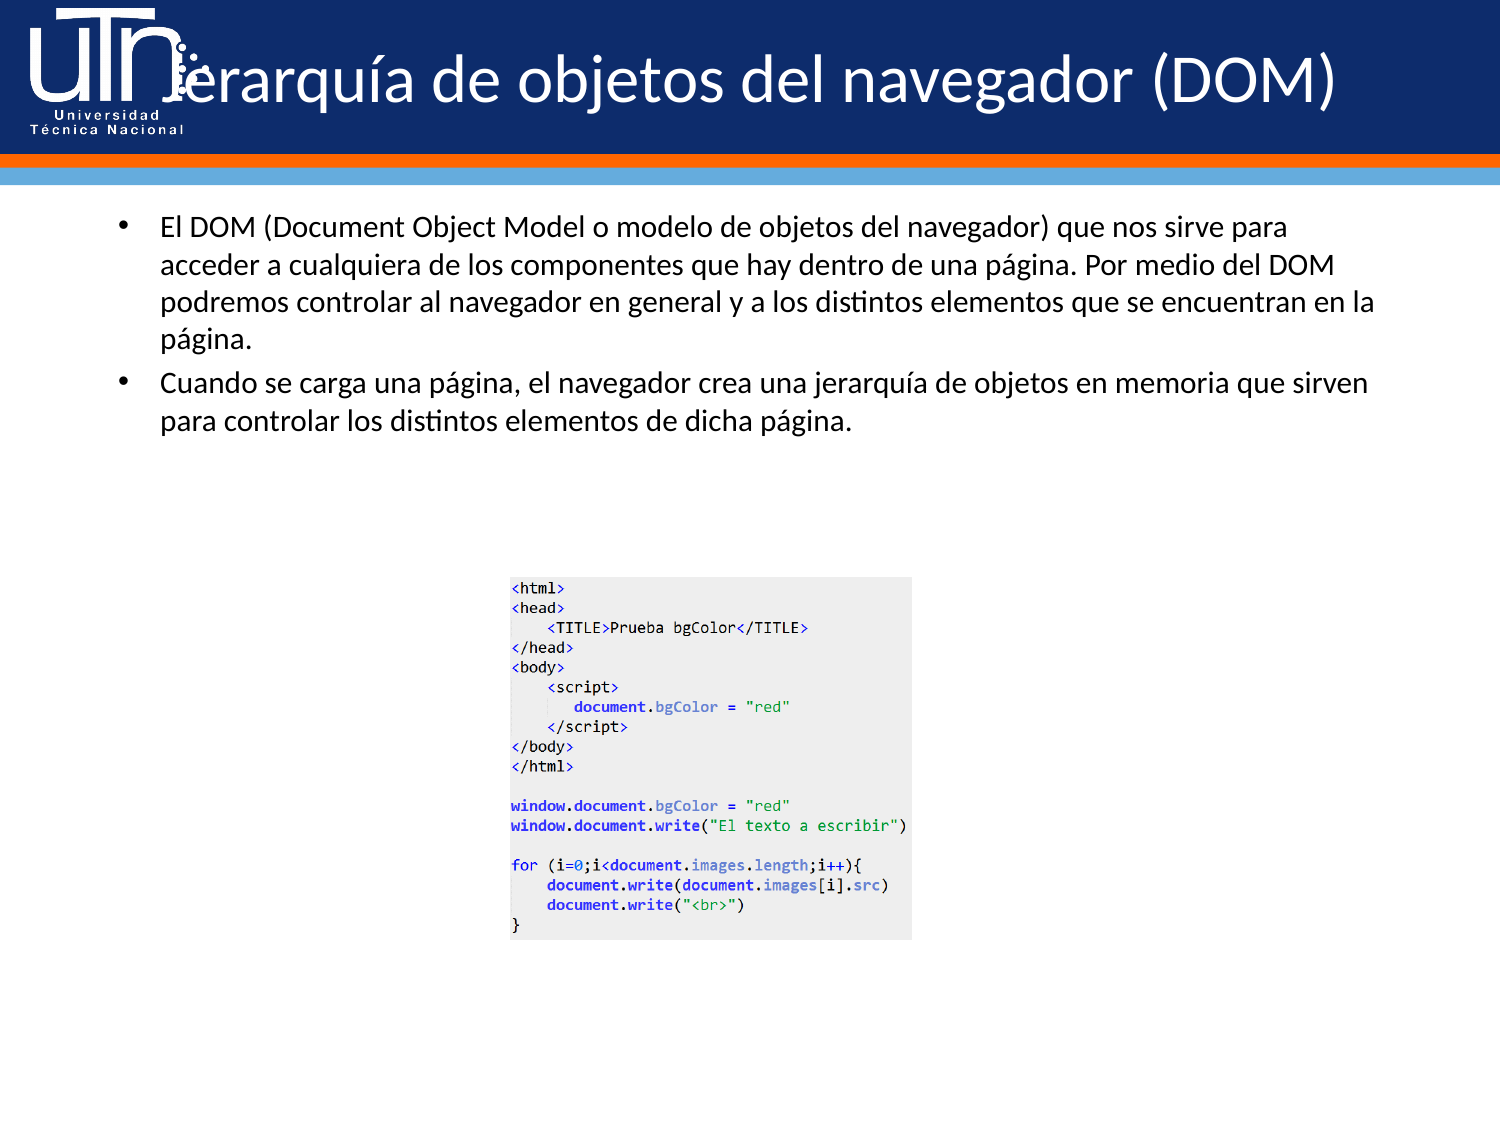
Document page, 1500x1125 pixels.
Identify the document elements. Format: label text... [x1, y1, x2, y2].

title Jerarquía de objetos del navegador (DOM) [0, 0, 1500, 154]
list El DOM (Document Object Model o modelo de objetos del navegador) que nos sirve para acceder a cualquiera de los componentes que hay dentro de una página. Por medio del DOM podremos controlar al navegador en general y a los distintos elementos que se encuentran en la página. Cuando se carga una página, el navegador crea una jerarquía de objetos en memoria que sirven para controlar los distintos elementos de dicha página. [103, 198, 1397, 1012]
picture [510, 577, 912, 940]
